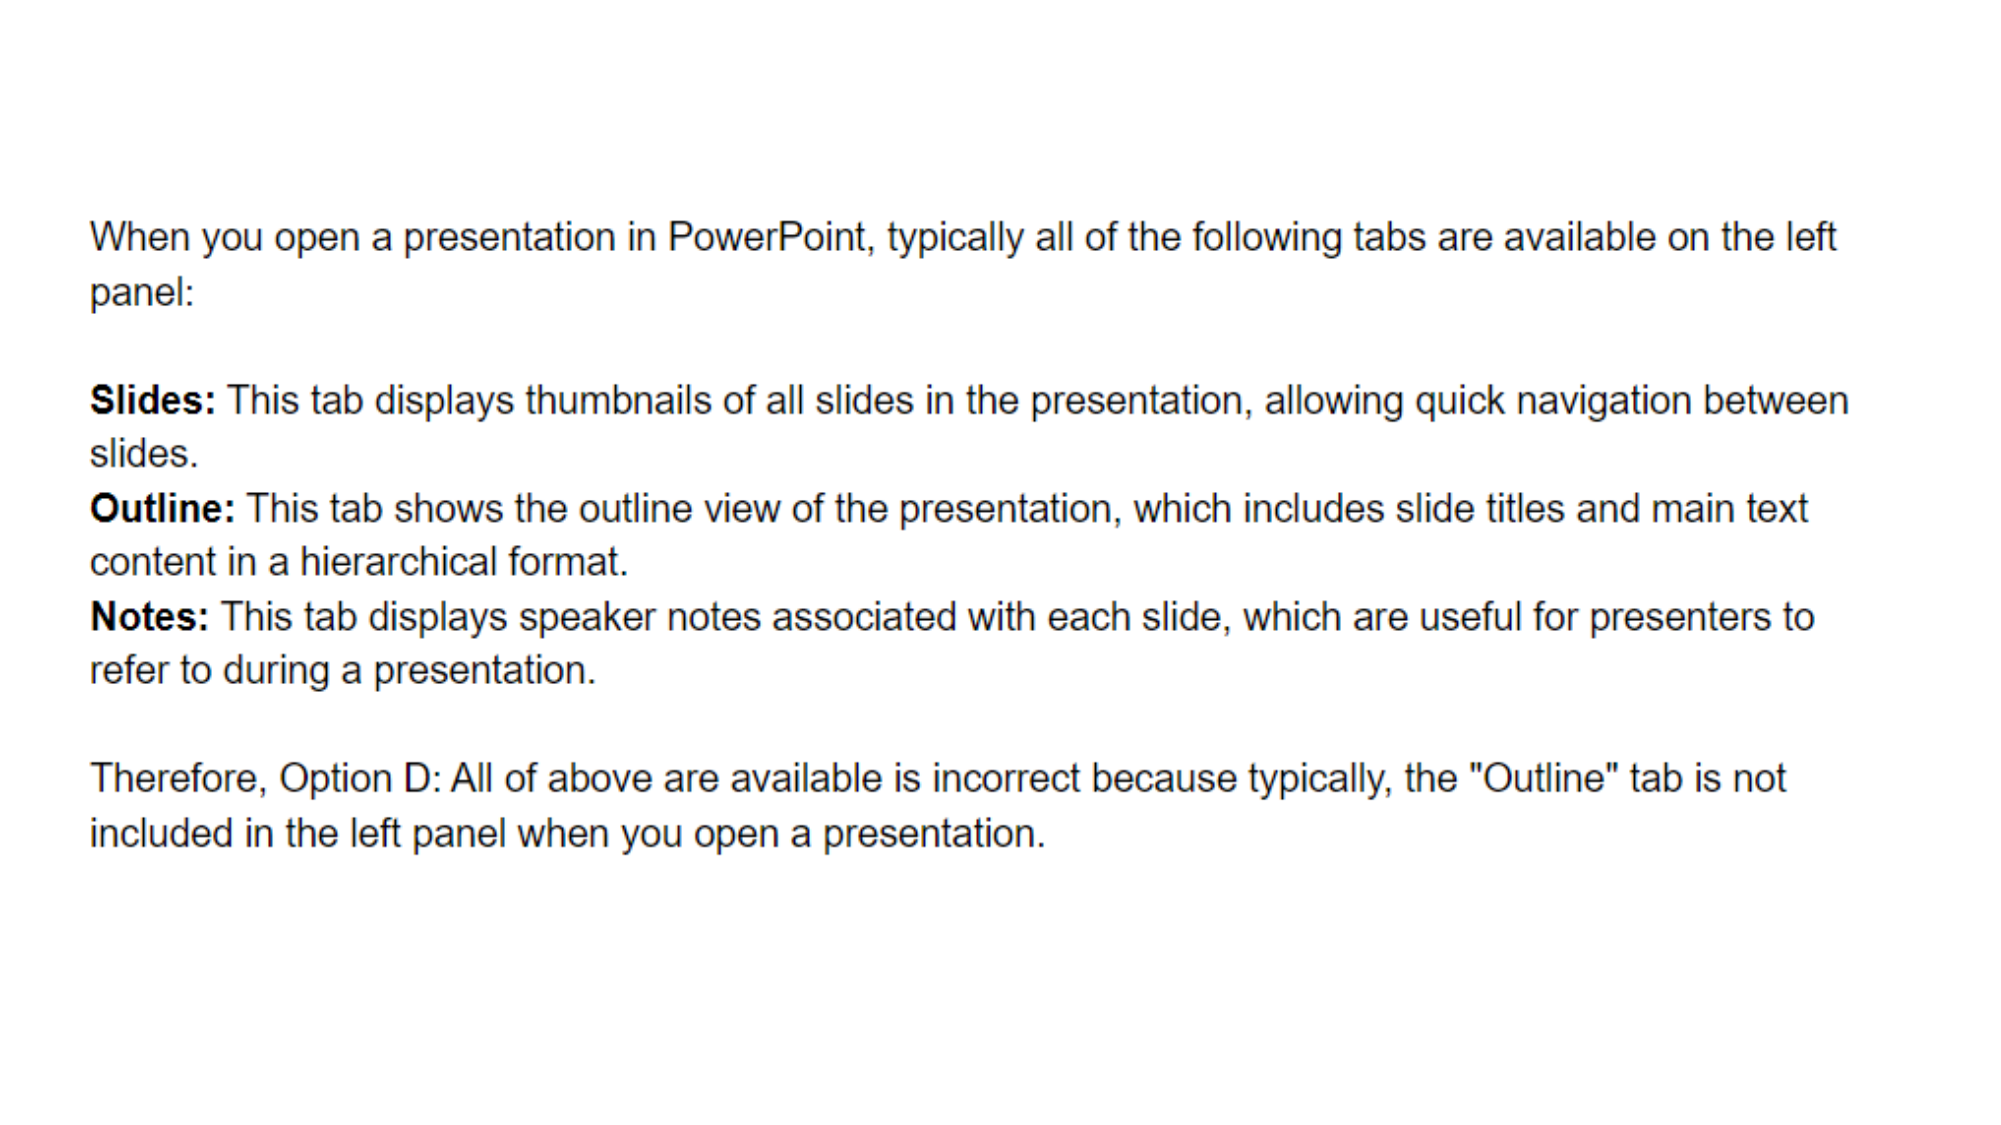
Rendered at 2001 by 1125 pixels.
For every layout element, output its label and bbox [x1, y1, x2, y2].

picture [88, 186, 1870, 871]
